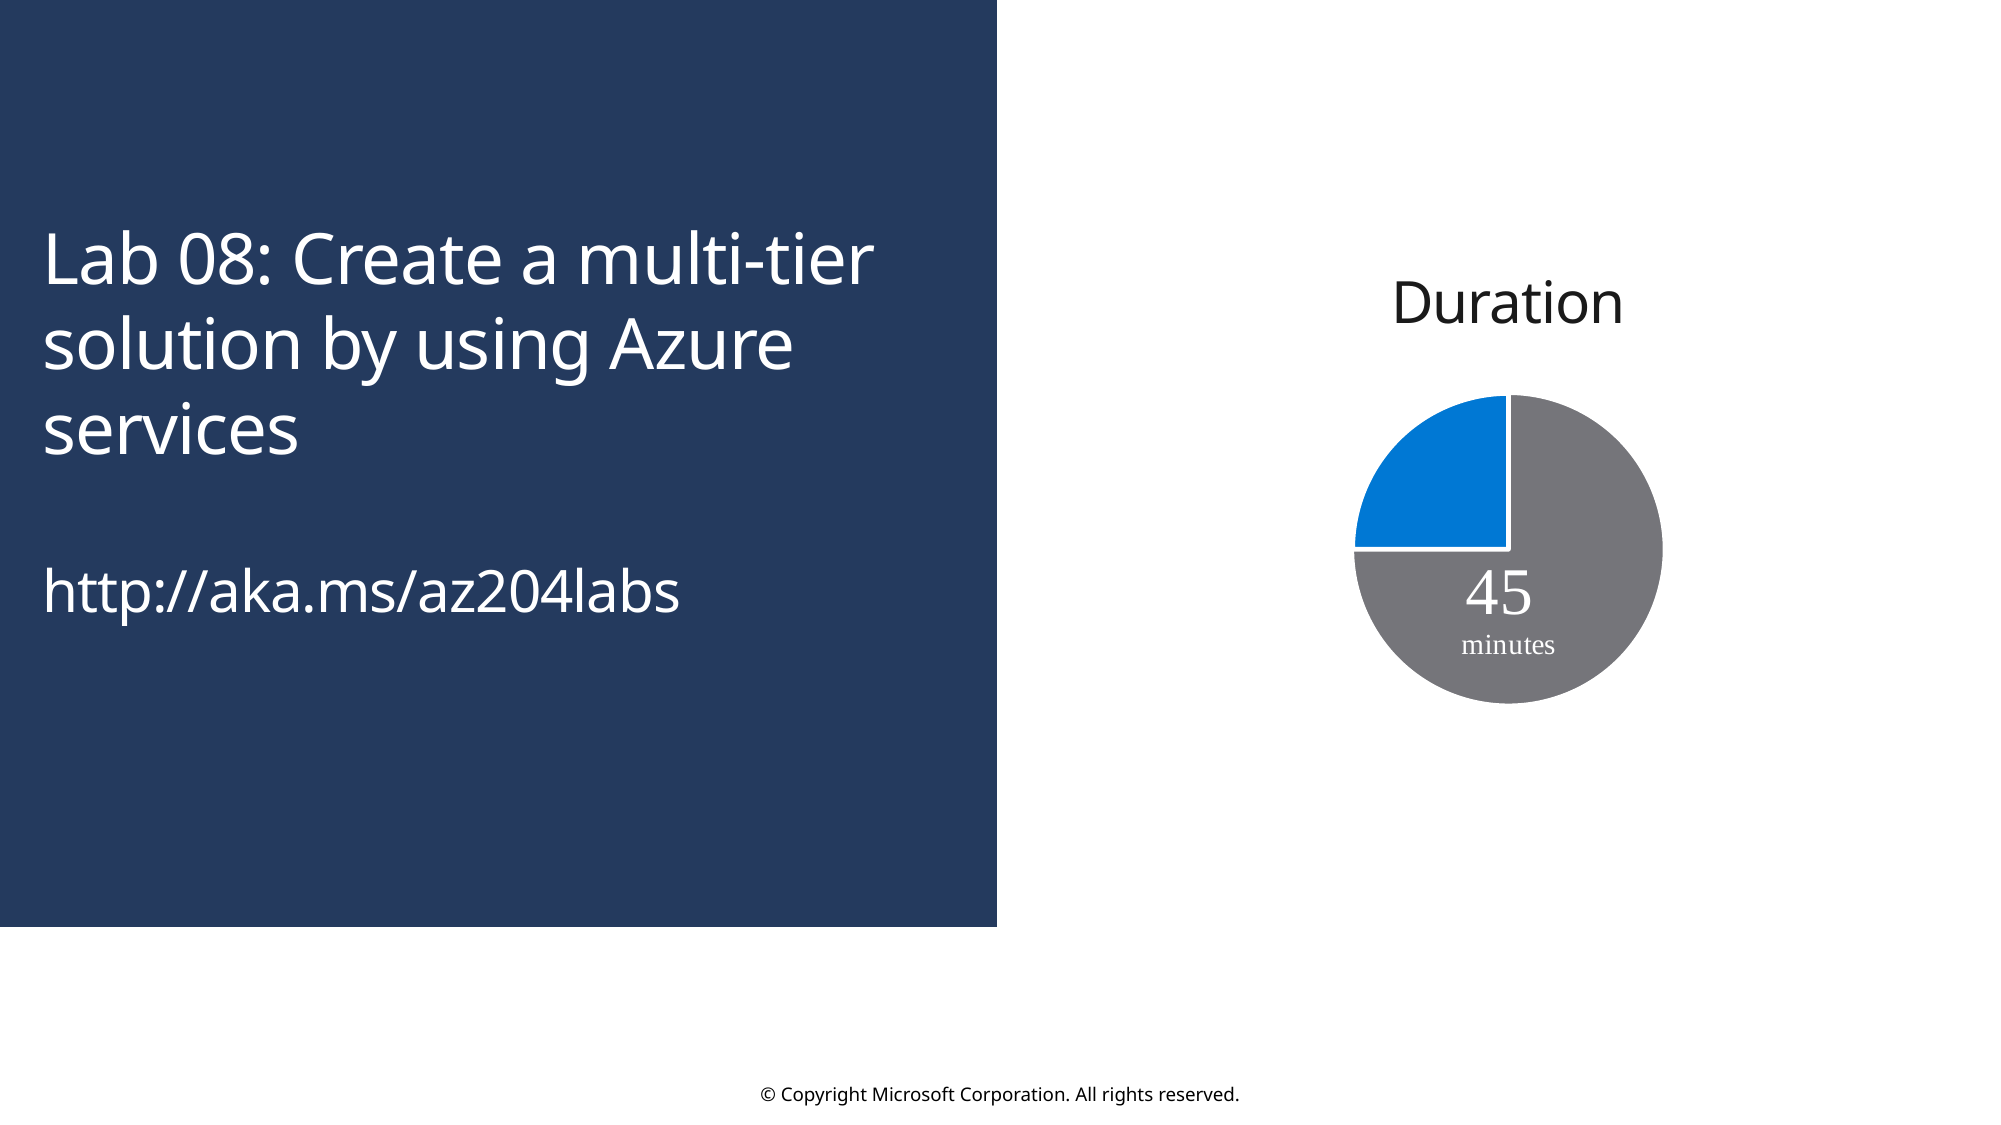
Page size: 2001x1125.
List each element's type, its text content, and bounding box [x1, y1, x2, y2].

text_box Duration [1167, 264, 1850, 335]
chart [1264, 386, 1753, 712]
text_box [0, 0, 998, 928]
text_box Lab 08: Create a multi-tier solution by using Azure services http://aka.ms/az204labs [42, 213, 947, 714]
